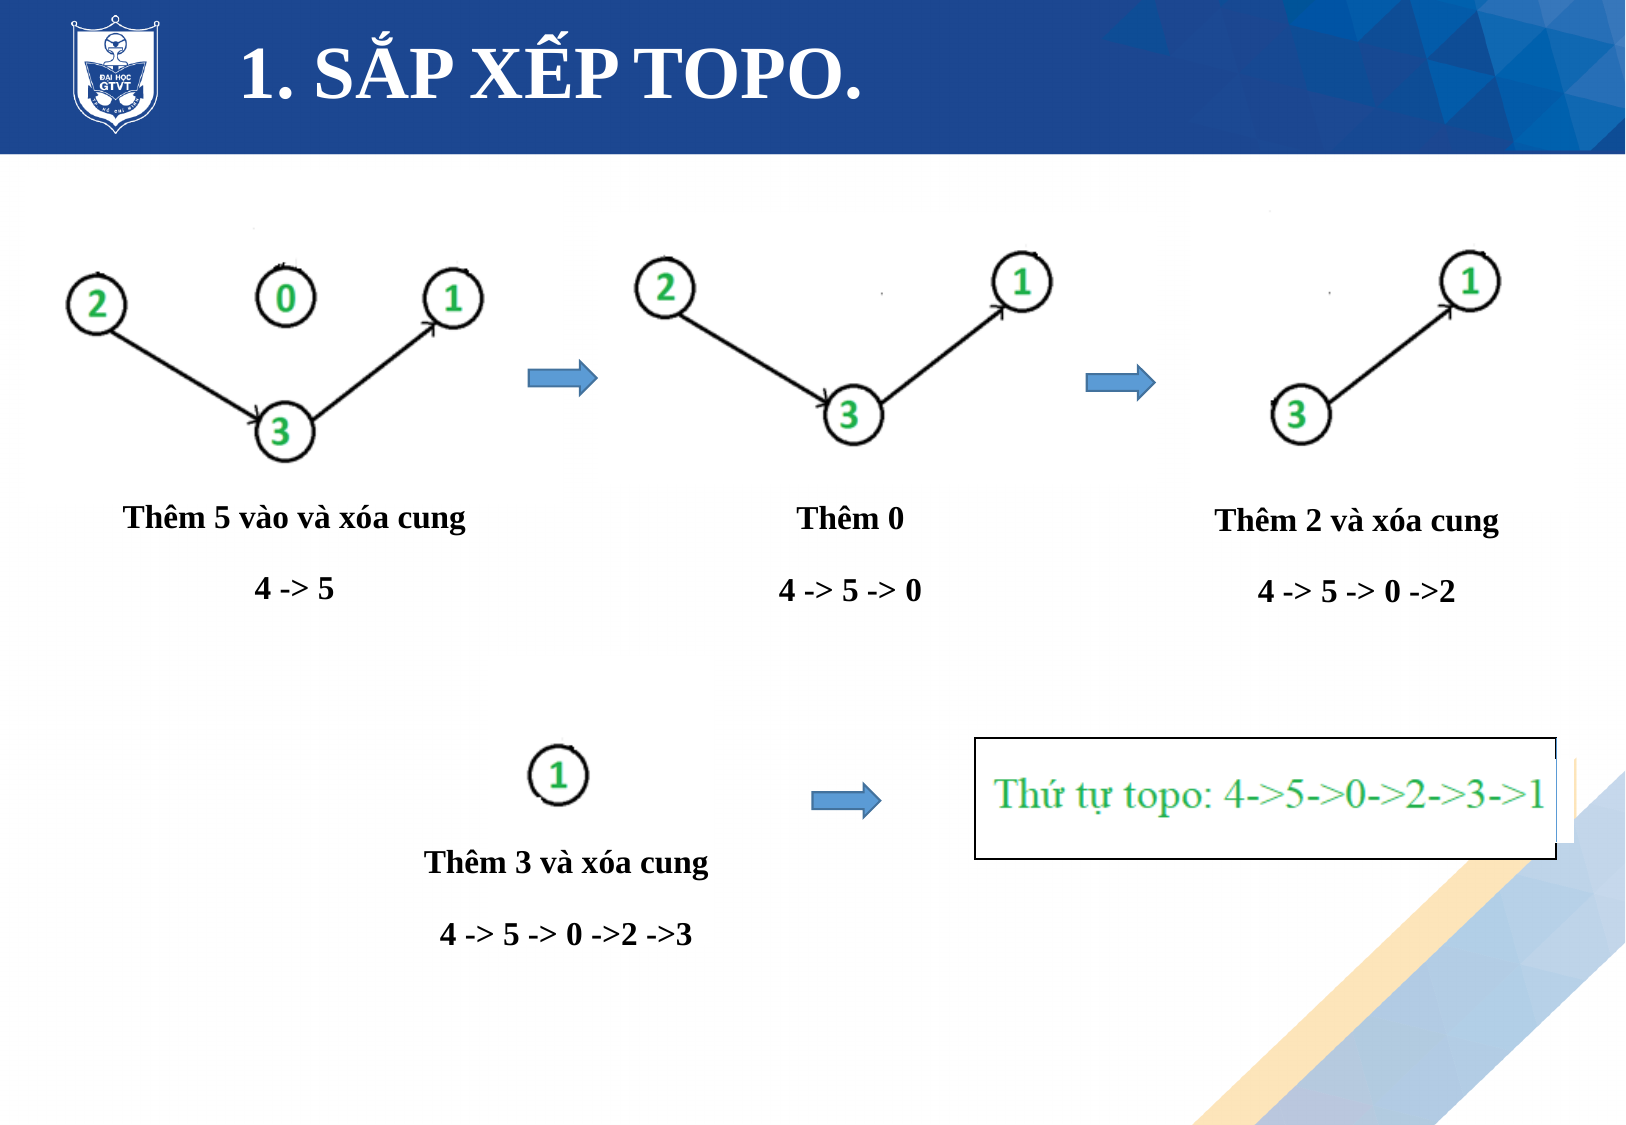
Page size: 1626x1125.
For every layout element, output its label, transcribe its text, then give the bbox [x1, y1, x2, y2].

text_box Thêm 5 vào và xóa cung 4 -> 5 [0, 480, 510, 698]
text_box [974, 737, 1557, 860]
text_box Thêm 0 4 -> 5 -> 0 [510, 482, 1017, 700]
text_box Thêm 2 và xóa cung 4 -> 5 -> 0 ->2 [1017, 483, 1625, 702]
text_box [811, 781, 882, 820]
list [71, 15, 162, 134]
title 1. SẮP XẾP TOPO. [223, 0, 1625, 184]
text_box Thêm 3 và xóa cung 4 -> 5 -> 0 ->2 ->3 [226, 826, 907, 1044]
text_box [563, 358, 598, 398]
picture [0, 0, 1626, 1125]
